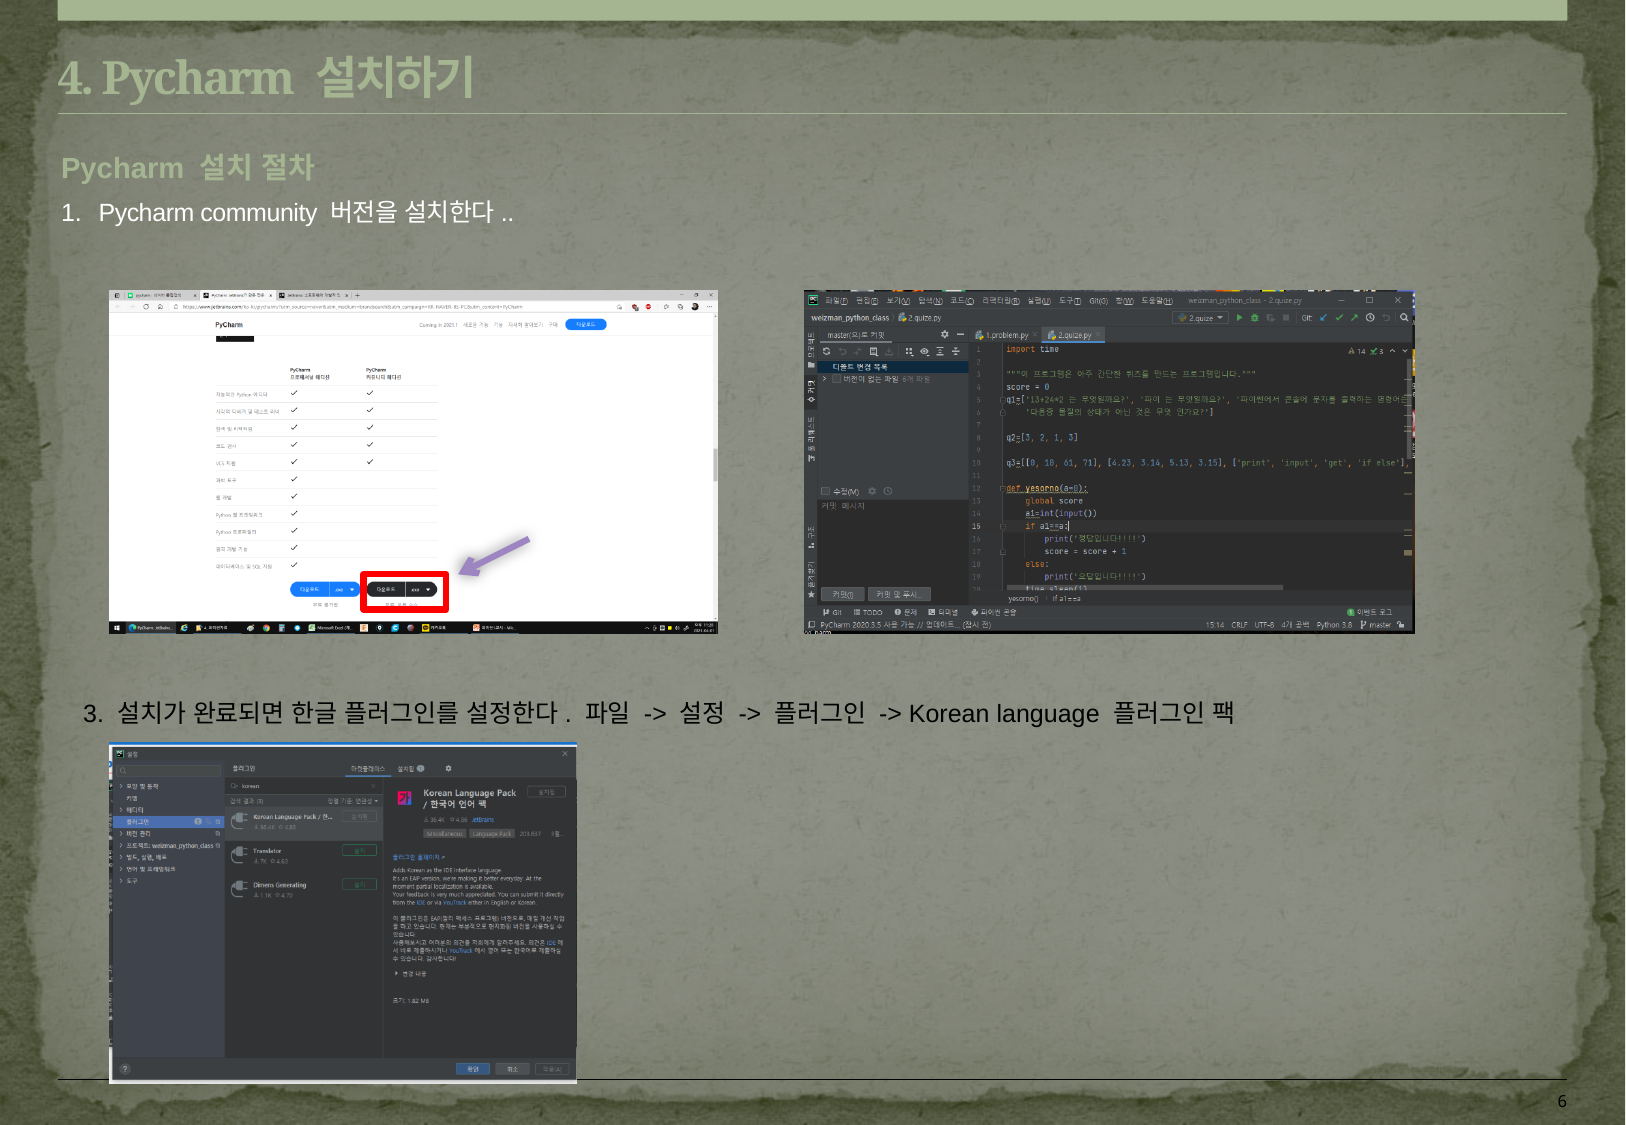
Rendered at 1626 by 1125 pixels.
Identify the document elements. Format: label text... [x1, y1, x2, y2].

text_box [460, 541, 528, 573]
slide_number 6 [1358, 1087, 1567, 1118]
picture [804, 290, 1415, 634]
text_box Pycharm 설치 절차 Pycharm community 버전을 설치한다.. [61, 148, 1571, 279]
title 4. Pycharm 설치하기 [57, 40, 1568, 113]
picture [109, 290, 718, 634]
text_box 3. 설치가 완료되면 한글 플러그인를 설정한다. 파일 -> 설정 -> 플러그인 -> Korean language 플러그인 팩 [68, 690, 1579, 736]
picture [108, 742, 578, 1084]
